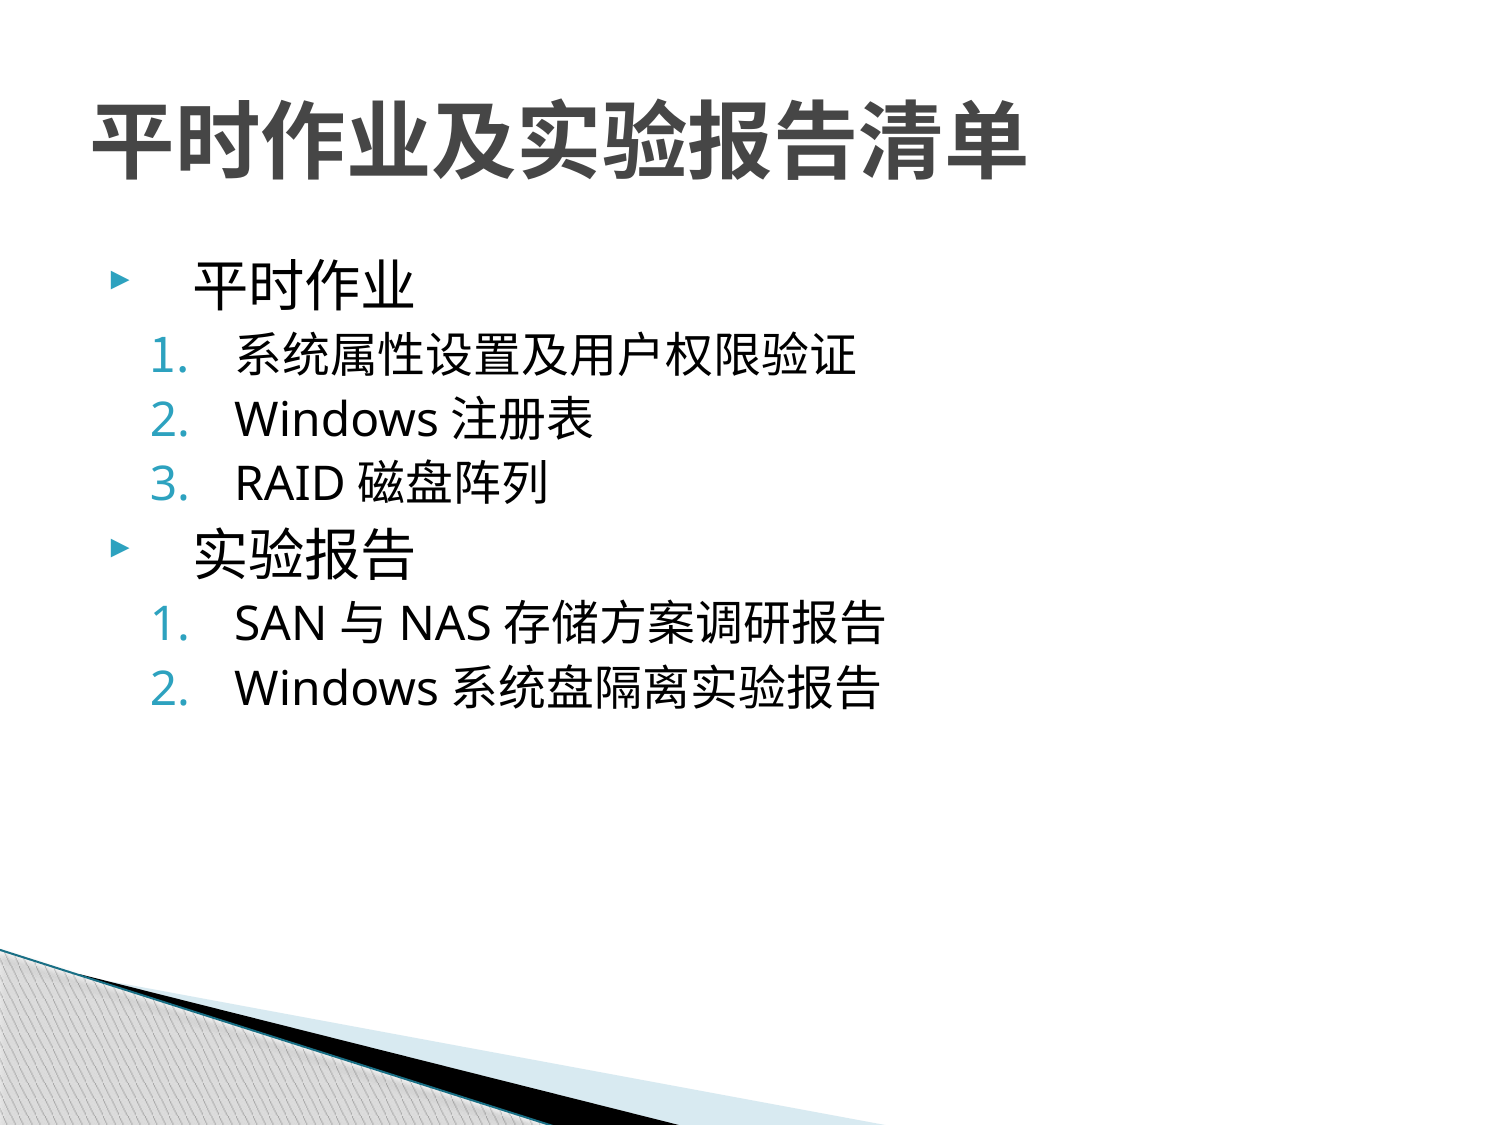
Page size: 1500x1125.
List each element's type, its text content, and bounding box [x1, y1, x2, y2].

list 平时作业 系统属性设置及用户权限验证 Windows注册表 RAID磁盘阵列 实验报告 SAN与NAS存储方案调研报告 Windows系统盘隔离实验报告 [75, 243, 1425, 986]
title 平时作业及实验报告清单 [75, 45, 1425, 233]
